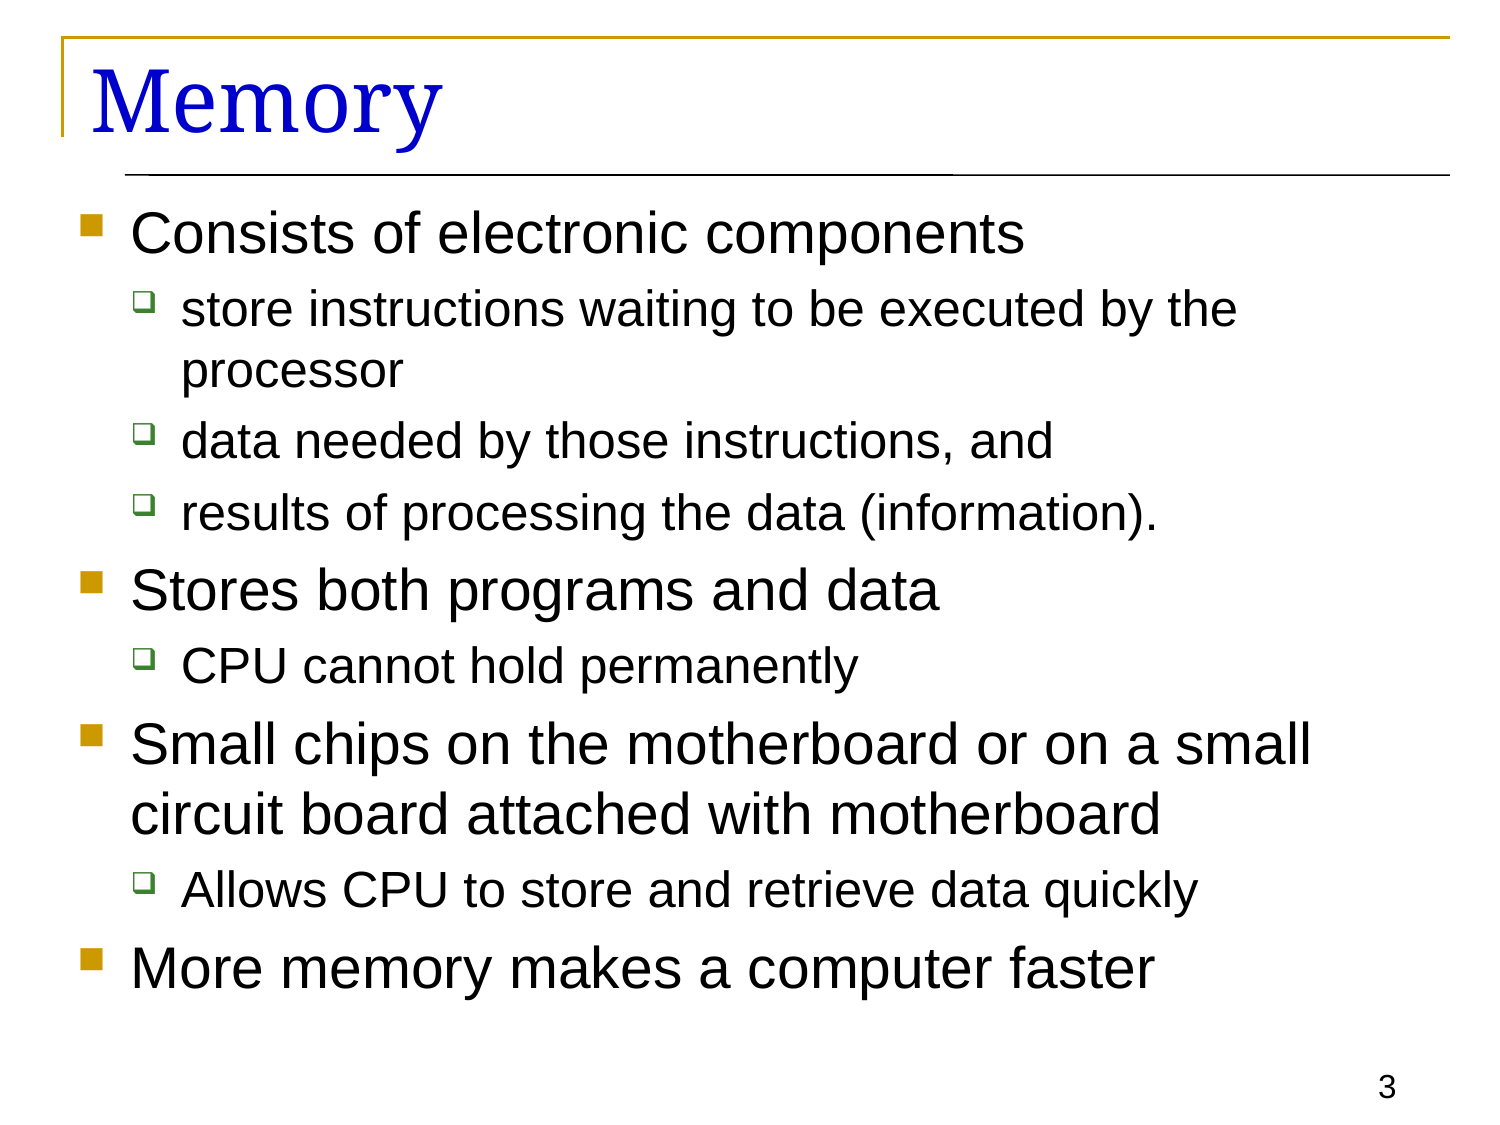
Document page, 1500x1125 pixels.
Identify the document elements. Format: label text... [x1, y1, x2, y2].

text_box 3 [1312, 1038, 1412, 1113]
title Memory [74, 37, 1251, 187]
list Consists of electronic components store instructions waiting to be executed by the processor data needed by those instructions, and results of processing the data (information). Stores both programs and data CPU cannot hold permanently Small chips on the motherboard or on a small circuit board attached with motherboard Allows CPU to store and retrieve data quickly More memory makes a computer faster [62, 187, 1451, 1013]
